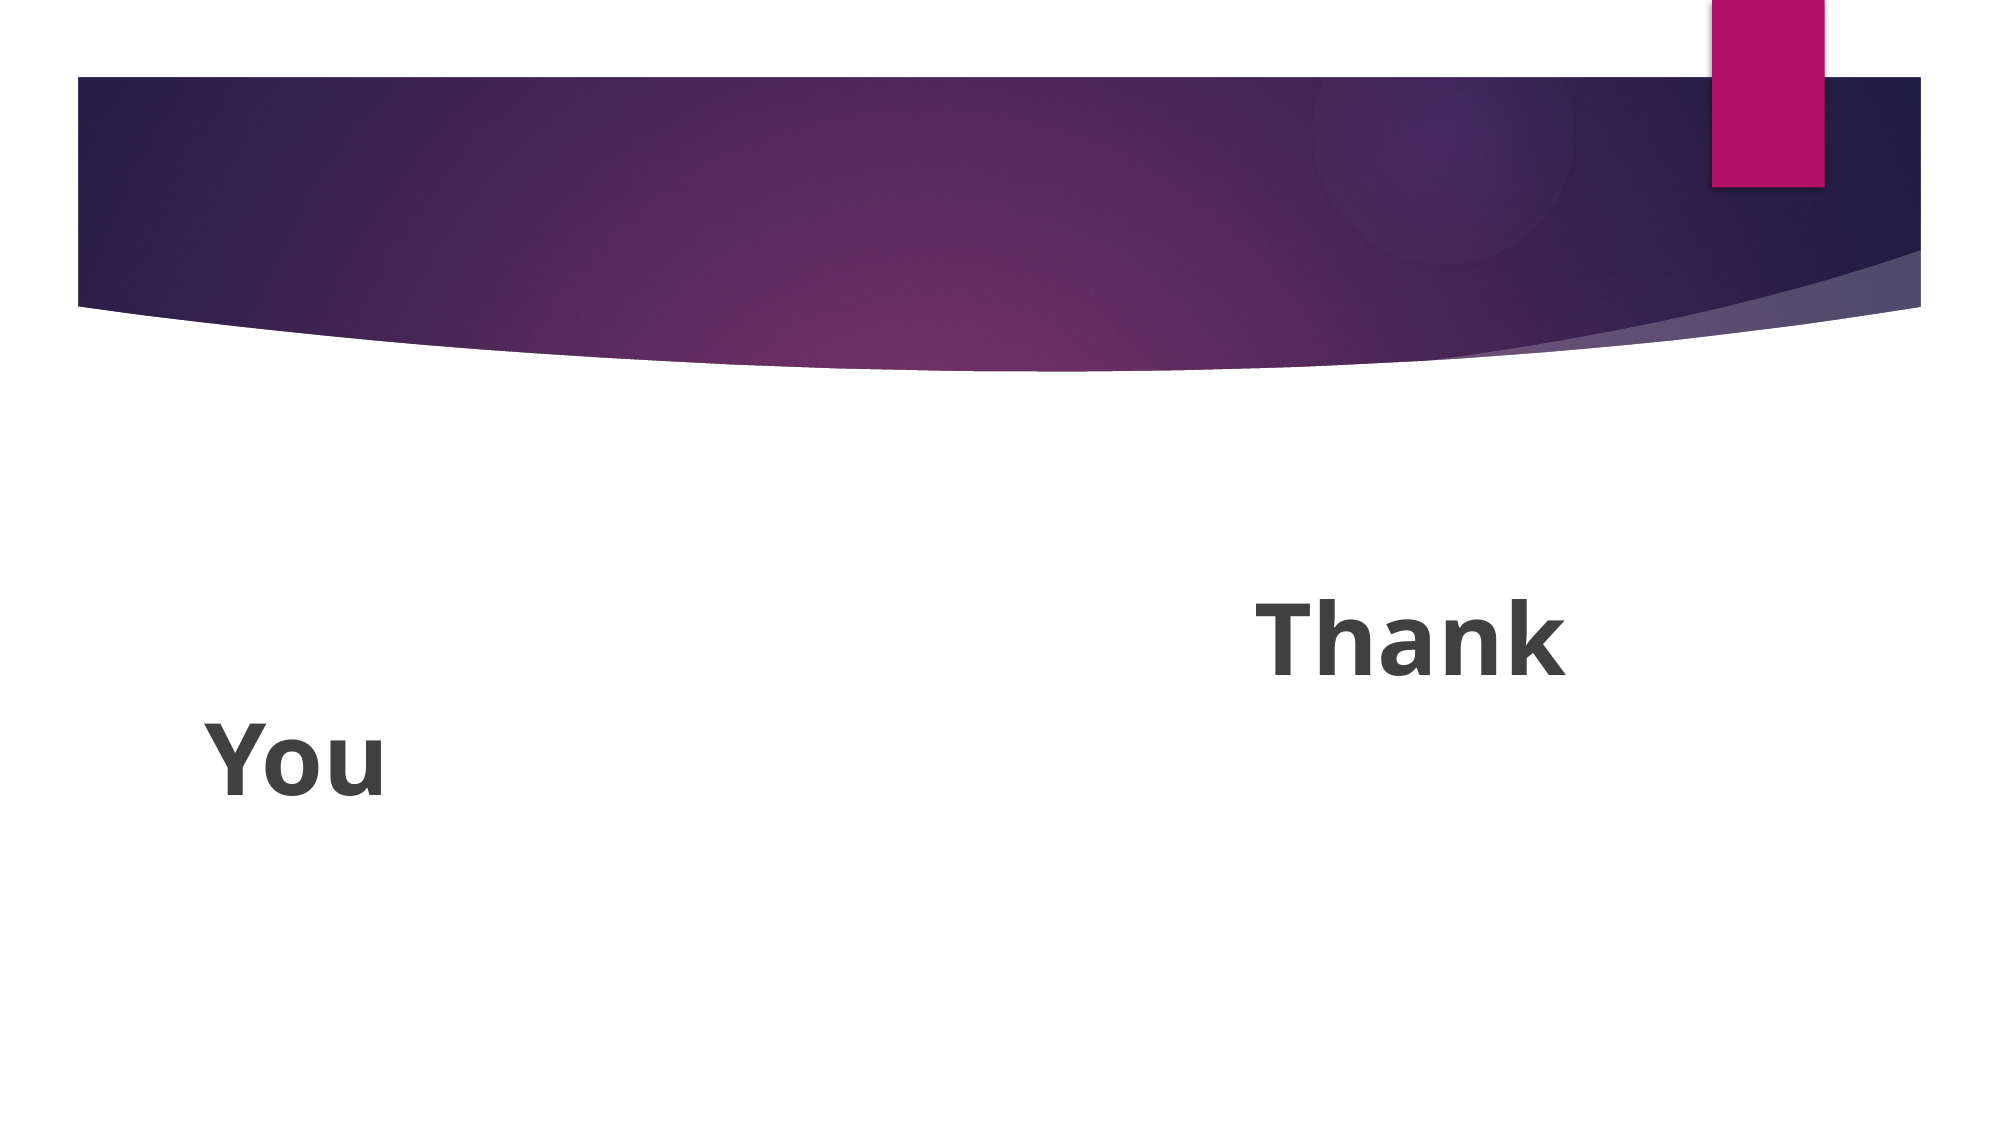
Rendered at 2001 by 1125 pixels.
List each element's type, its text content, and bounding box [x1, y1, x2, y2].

list Thank You [189, 427, 1638, 988]
